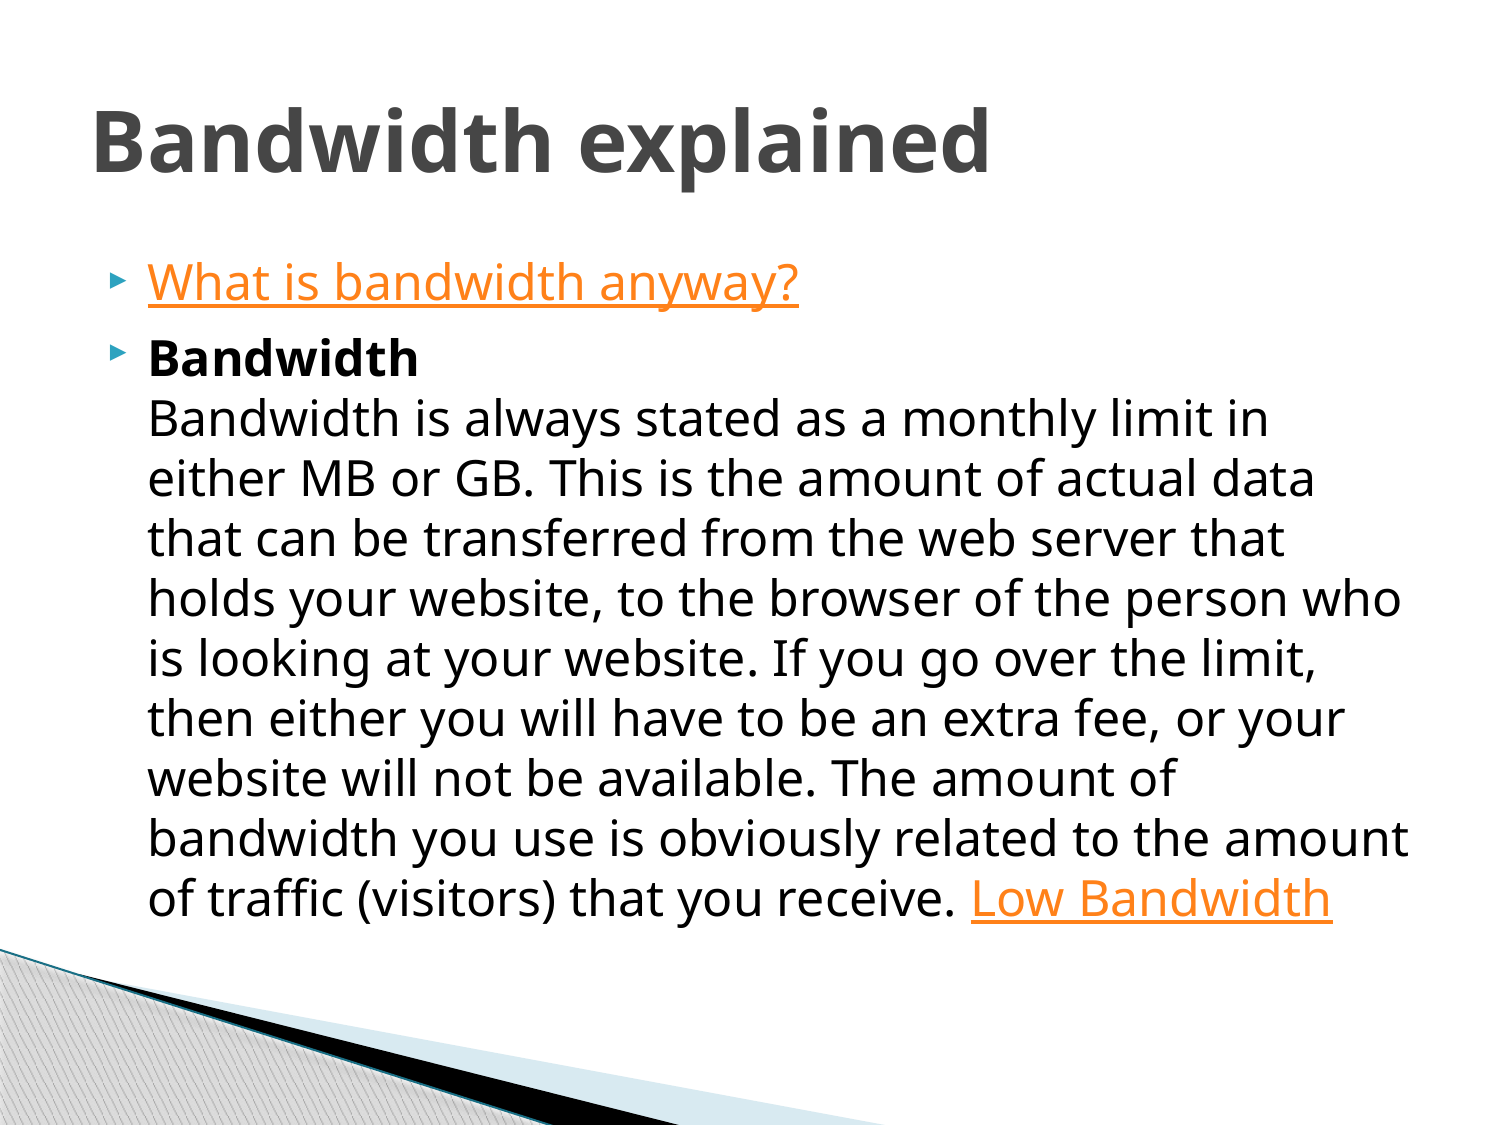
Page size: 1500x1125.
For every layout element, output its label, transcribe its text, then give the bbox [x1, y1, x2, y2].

list What is bandwidth anyway? Bandwidth Bandwidth is always stated as a monthly limit in either MB or GB. This is the amount of actual data that can be transferred from the web server that holds your website, to the browser of the person who is looking at your website. If you go over the limit, then either you will have to be an extra fee, or your website will not be available. The amount of bandwidth you use is obviously related to the amount of traffic (visitors) that you receive. Low Bandwidth [75, 243, 1425, 986]
title Bandwidth explained [75, 45, 1425, 233]
